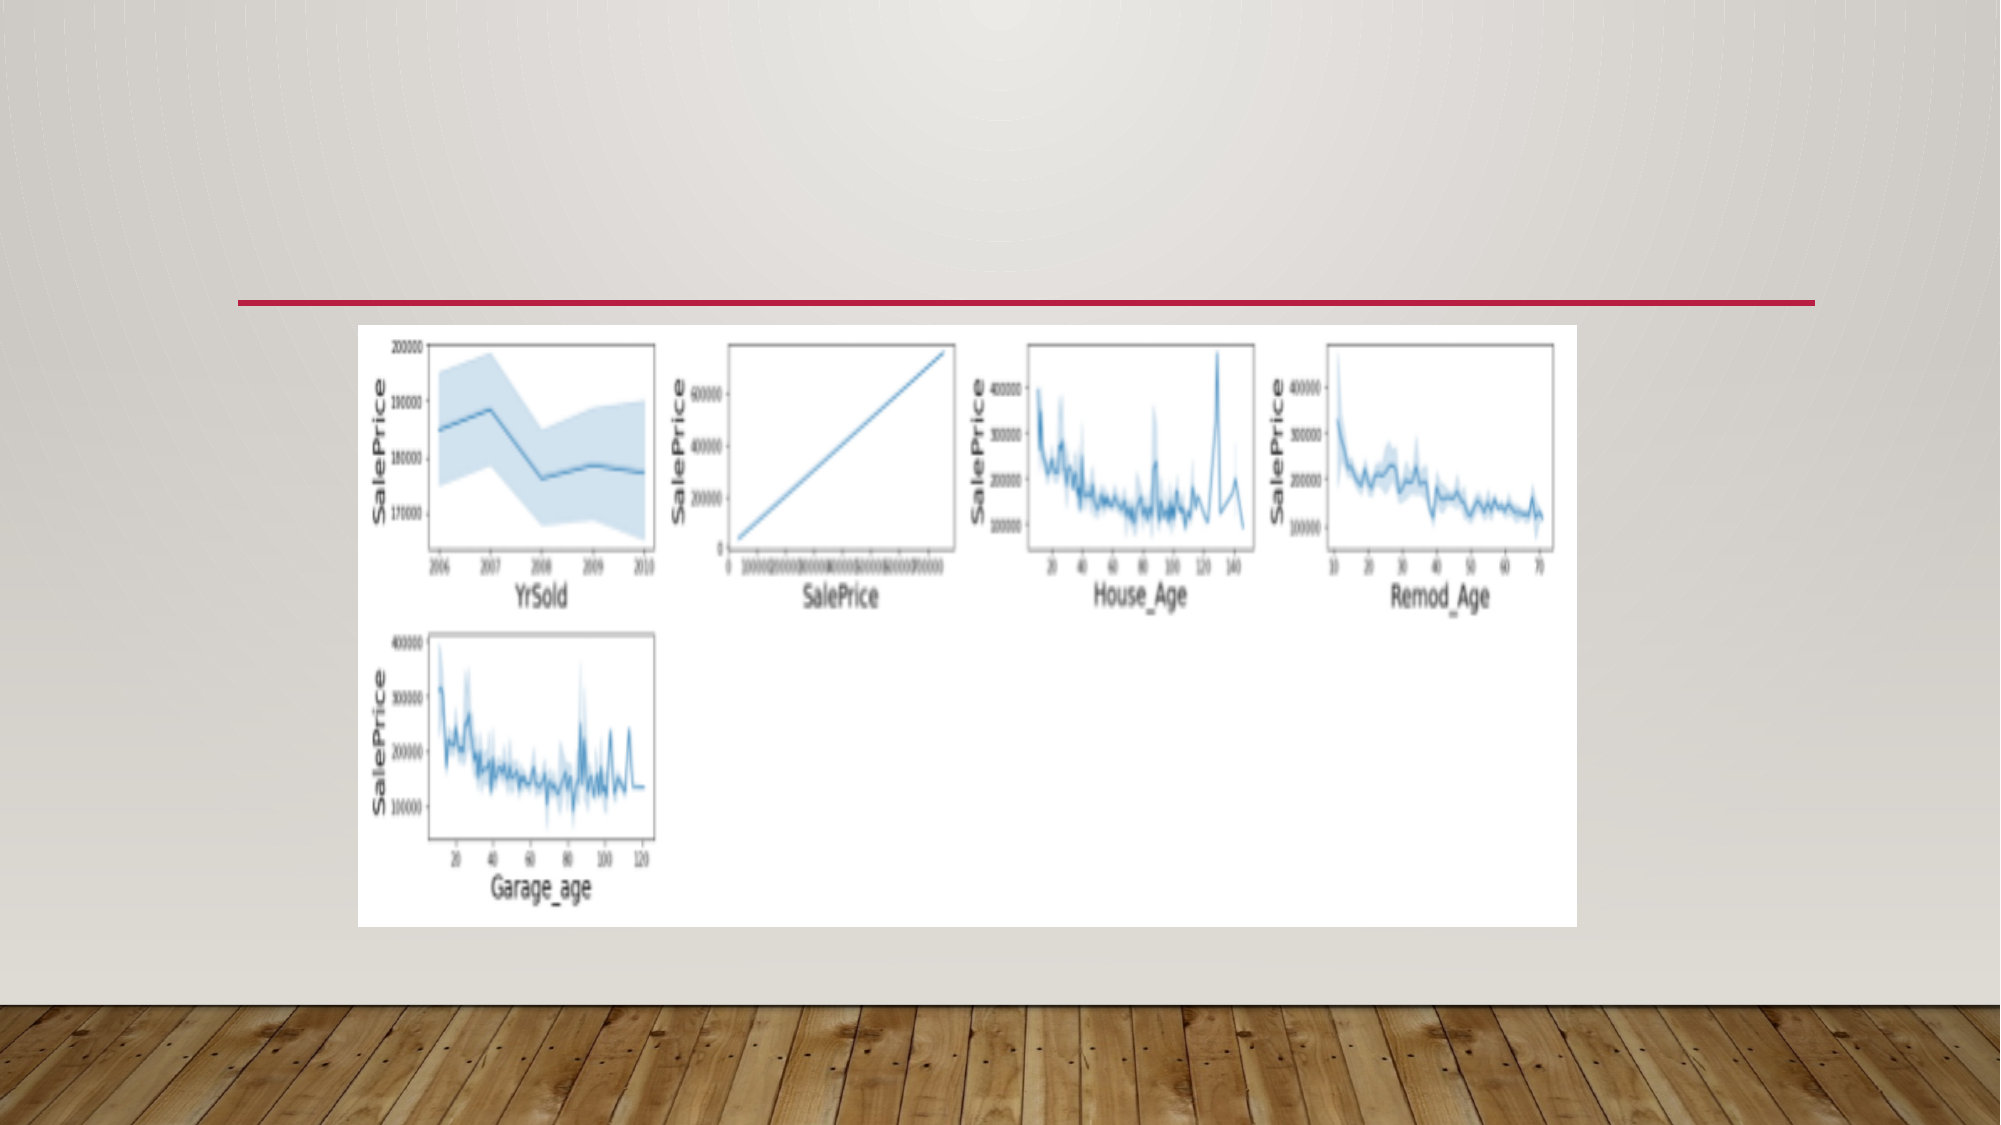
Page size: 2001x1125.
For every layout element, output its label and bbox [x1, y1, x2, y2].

picture [358, 324, 1577, 927]
picture [0, 1005, 2000, 1125]
